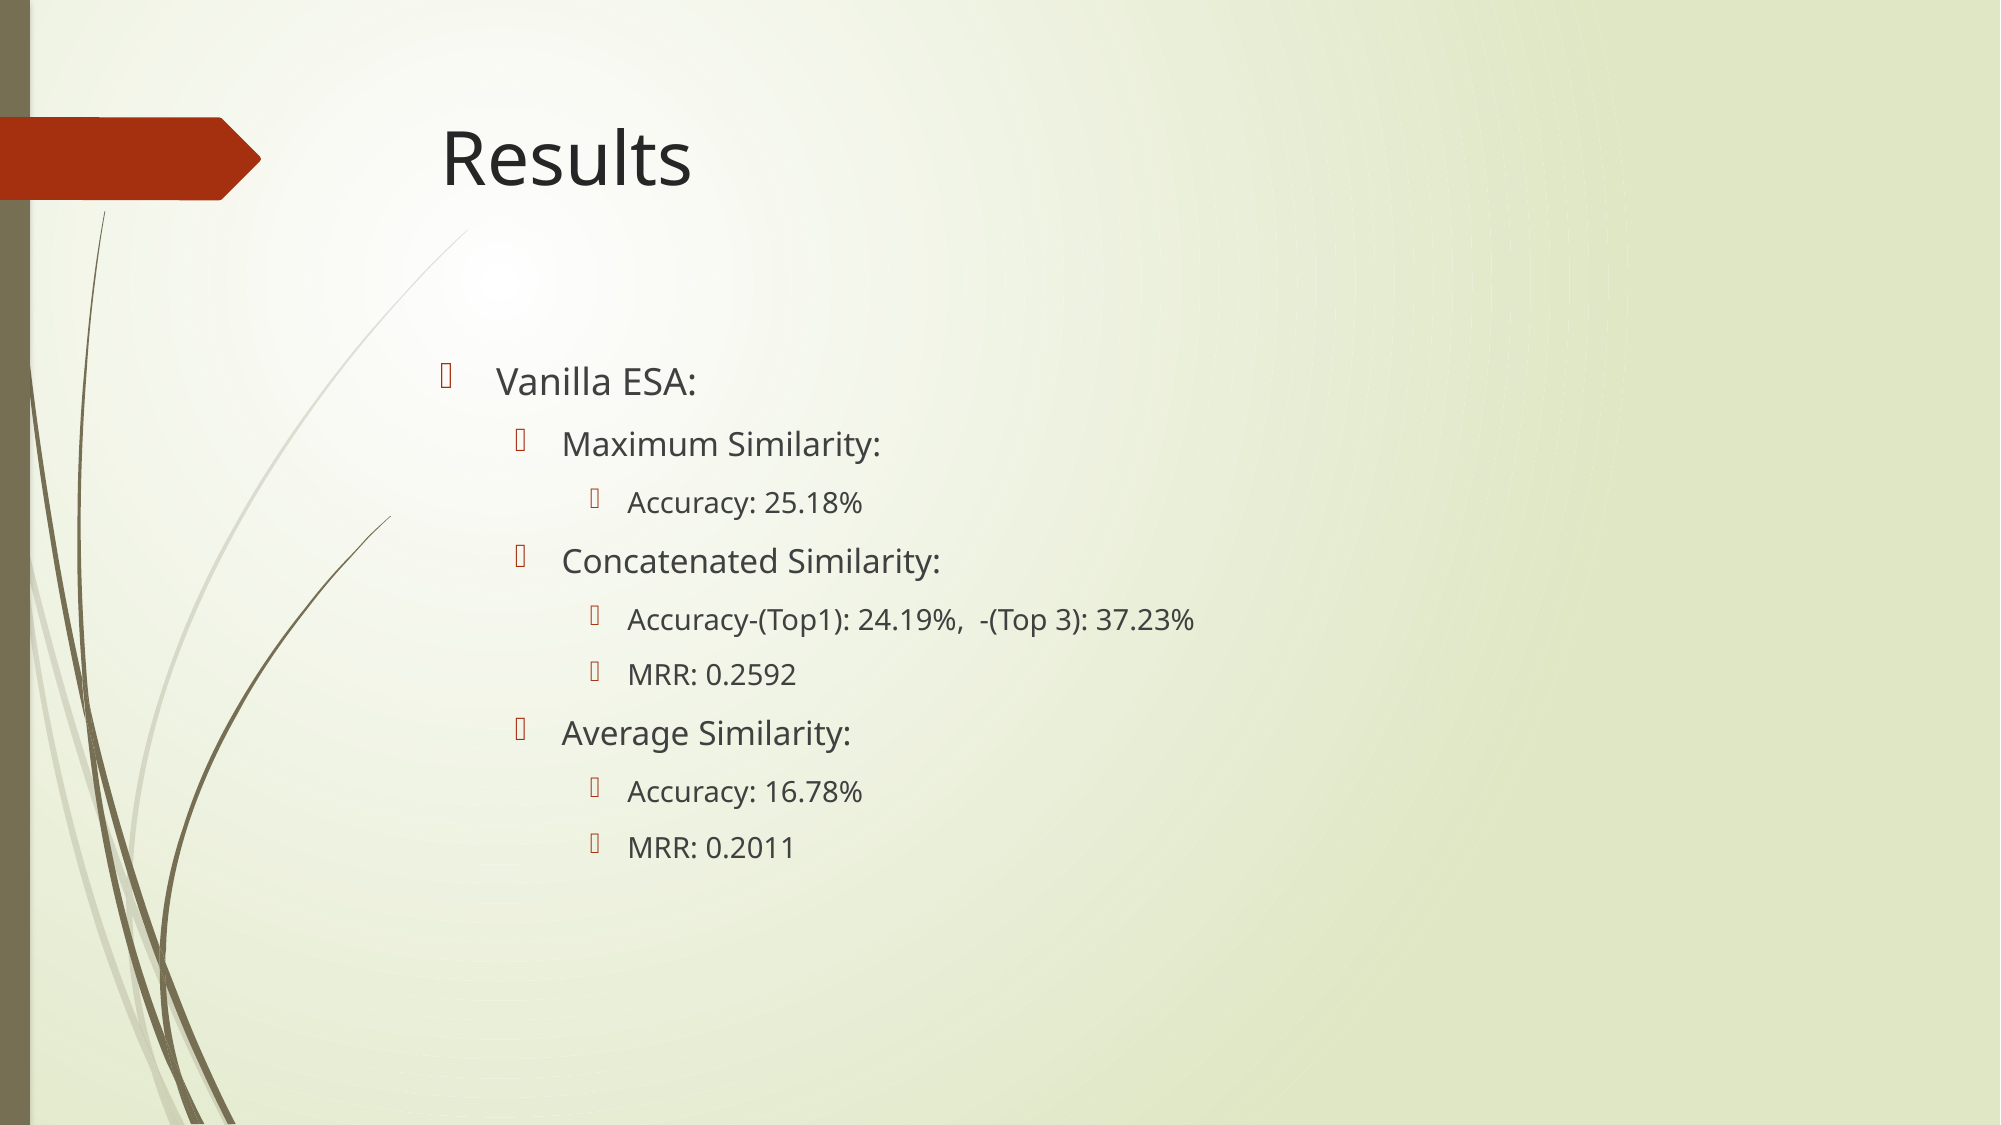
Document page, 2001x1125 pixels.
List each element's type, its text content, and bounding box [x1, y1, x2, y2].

list Vanilla ESA: Maximum Similarity: Accuracy: 25.18% Concatenated Similarity: Accuracy-(Top1): 24.19%, -(Top 3): 37.23% MRR: 0.2592 Average Similarity: Accuracy: 16.78% MRR: 0.2011 [424, 350, 1888, 970]
title Results [425, 102, 1888, 313]
